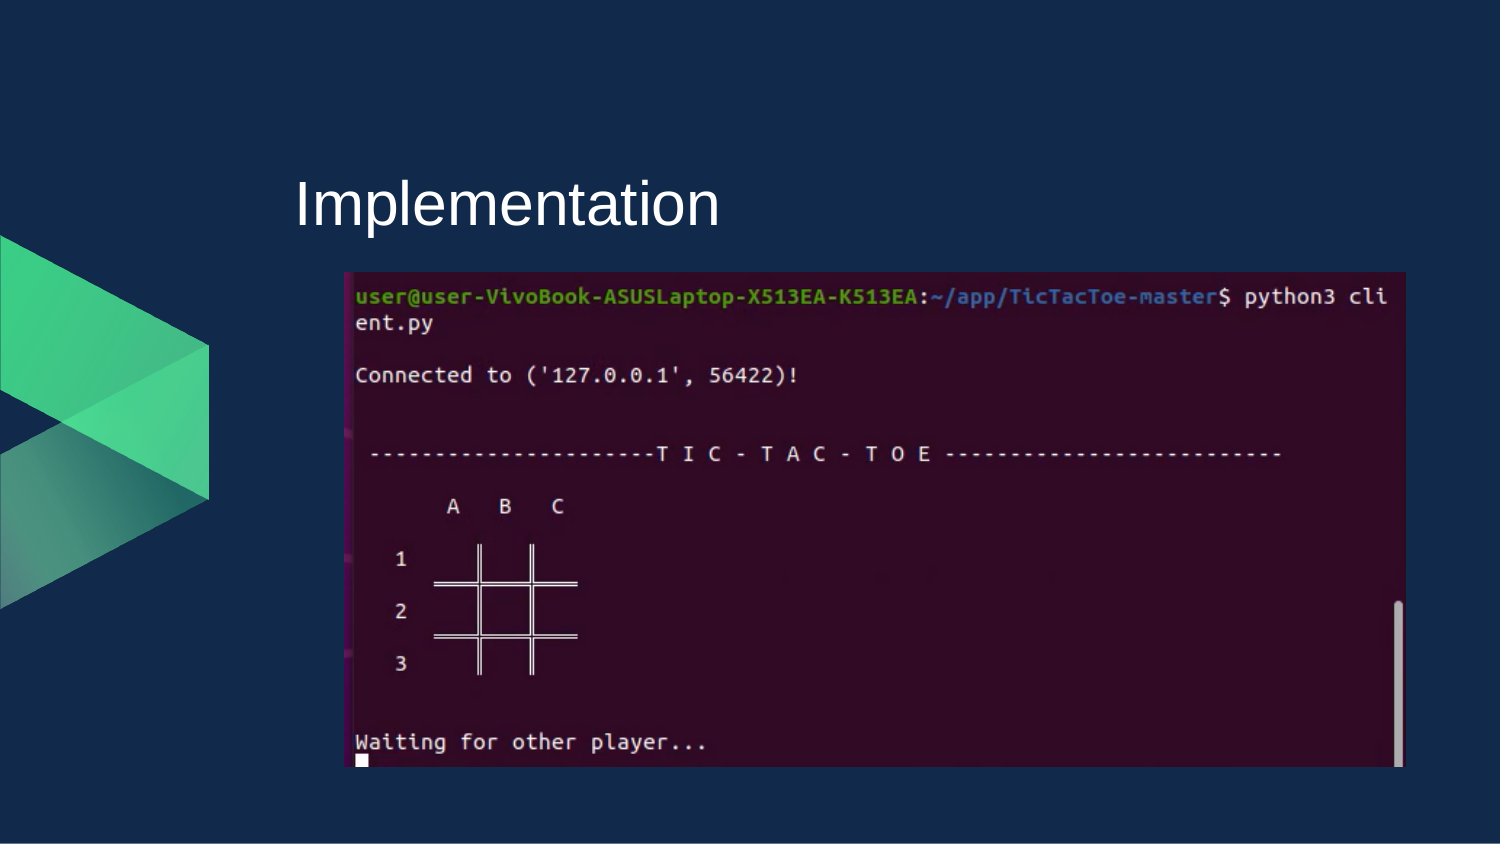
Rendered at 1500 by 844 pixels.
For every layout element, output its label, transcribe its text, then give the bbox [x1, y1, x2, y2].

picture [344, 272, 1407, 767]
title Implementation [279, 90, 1420, 254]
picture [0, 165, 209, 679]
